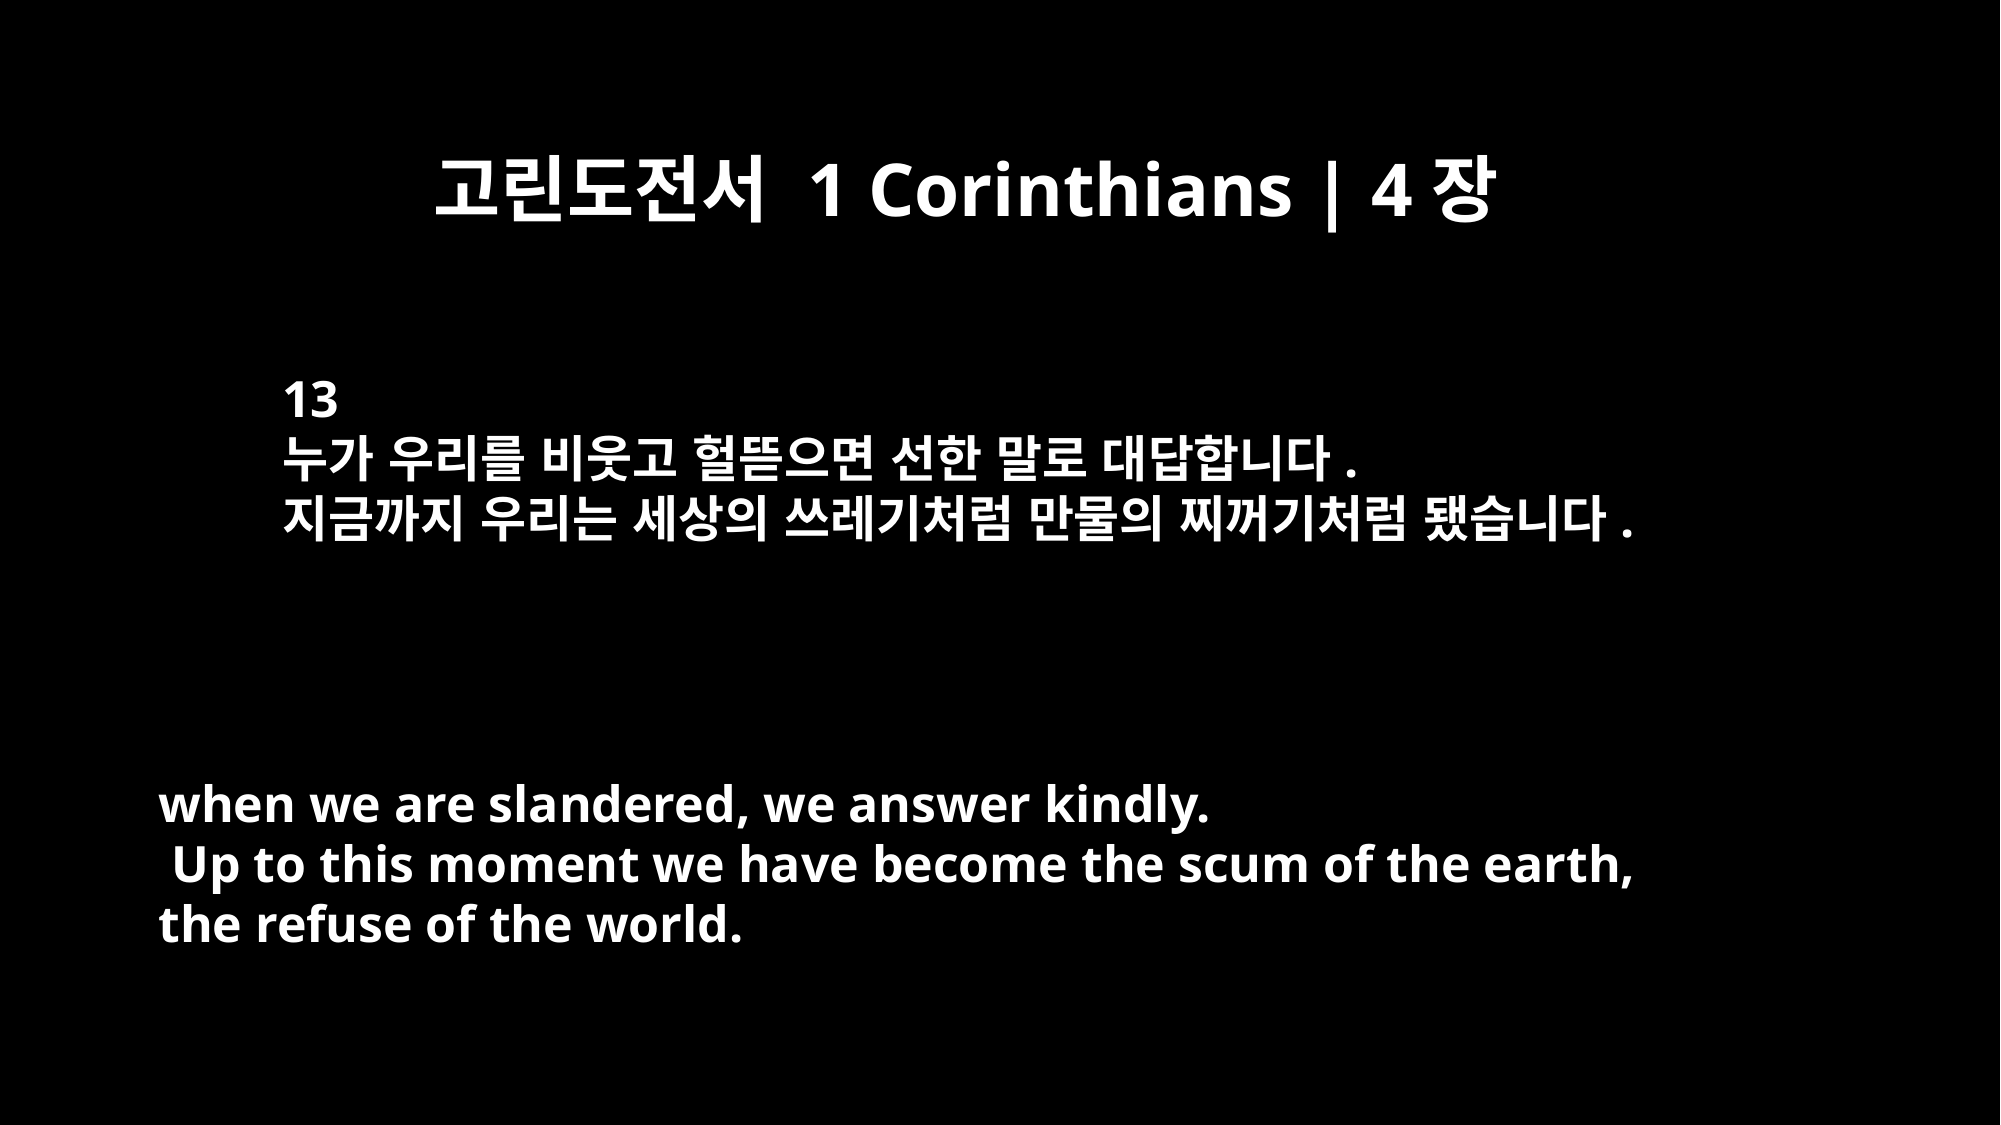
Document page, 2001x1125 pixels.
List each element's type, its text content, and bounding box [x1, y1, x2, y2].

text_box 고린도전서 1 Corinthians | 4장 [418, 136, 1514, 239]
text_box 13 누가 우리를 비웃고 헐뜯으면 선한 말로 대답합니다. 지금까지 우리는 세상의 쓰레기처럼 만물의 찌꺼기처럼 됐습니다. [267, 359, 1650, 555]
text_box when we are slandered, we answer kindly. Up to this moment we have become the scum of the earth, the refuse of the world. [143, 764, 1664, 960]
